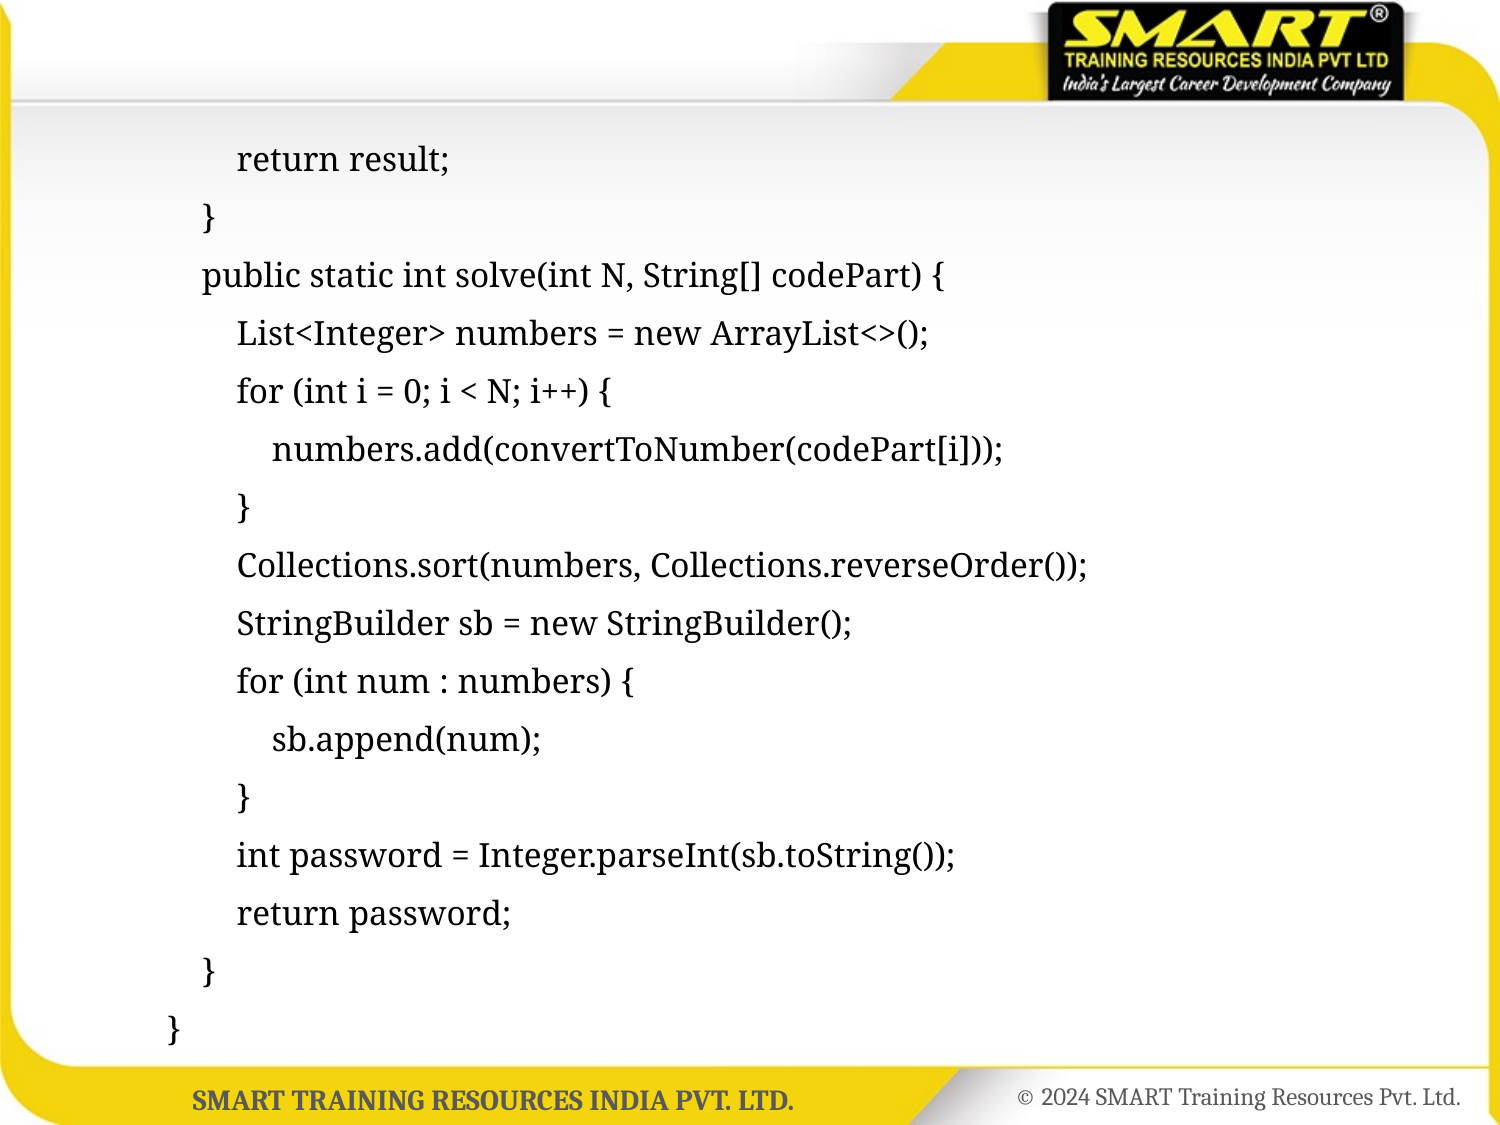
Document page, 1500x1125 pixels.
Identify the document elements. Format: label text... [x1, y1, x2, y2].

picture [0, 0, 1500, 1125]
list return result; } public static int solve(int N, String[] codePart) { List<Integer> numbers = new ArrayList<>(); for (int i = 0; i < N; i++) { numbers.add(convertToNumber(codePart[i])); } Collections.sort(numbers, Collections.reverseOrder()); StringBuilder sb = new StringBuilder(); for (int num : numbers) { sb.append(num); } int password = Integer.parseInt(sb.toString()); return password; } } [75, 125, 1425, 1050]
